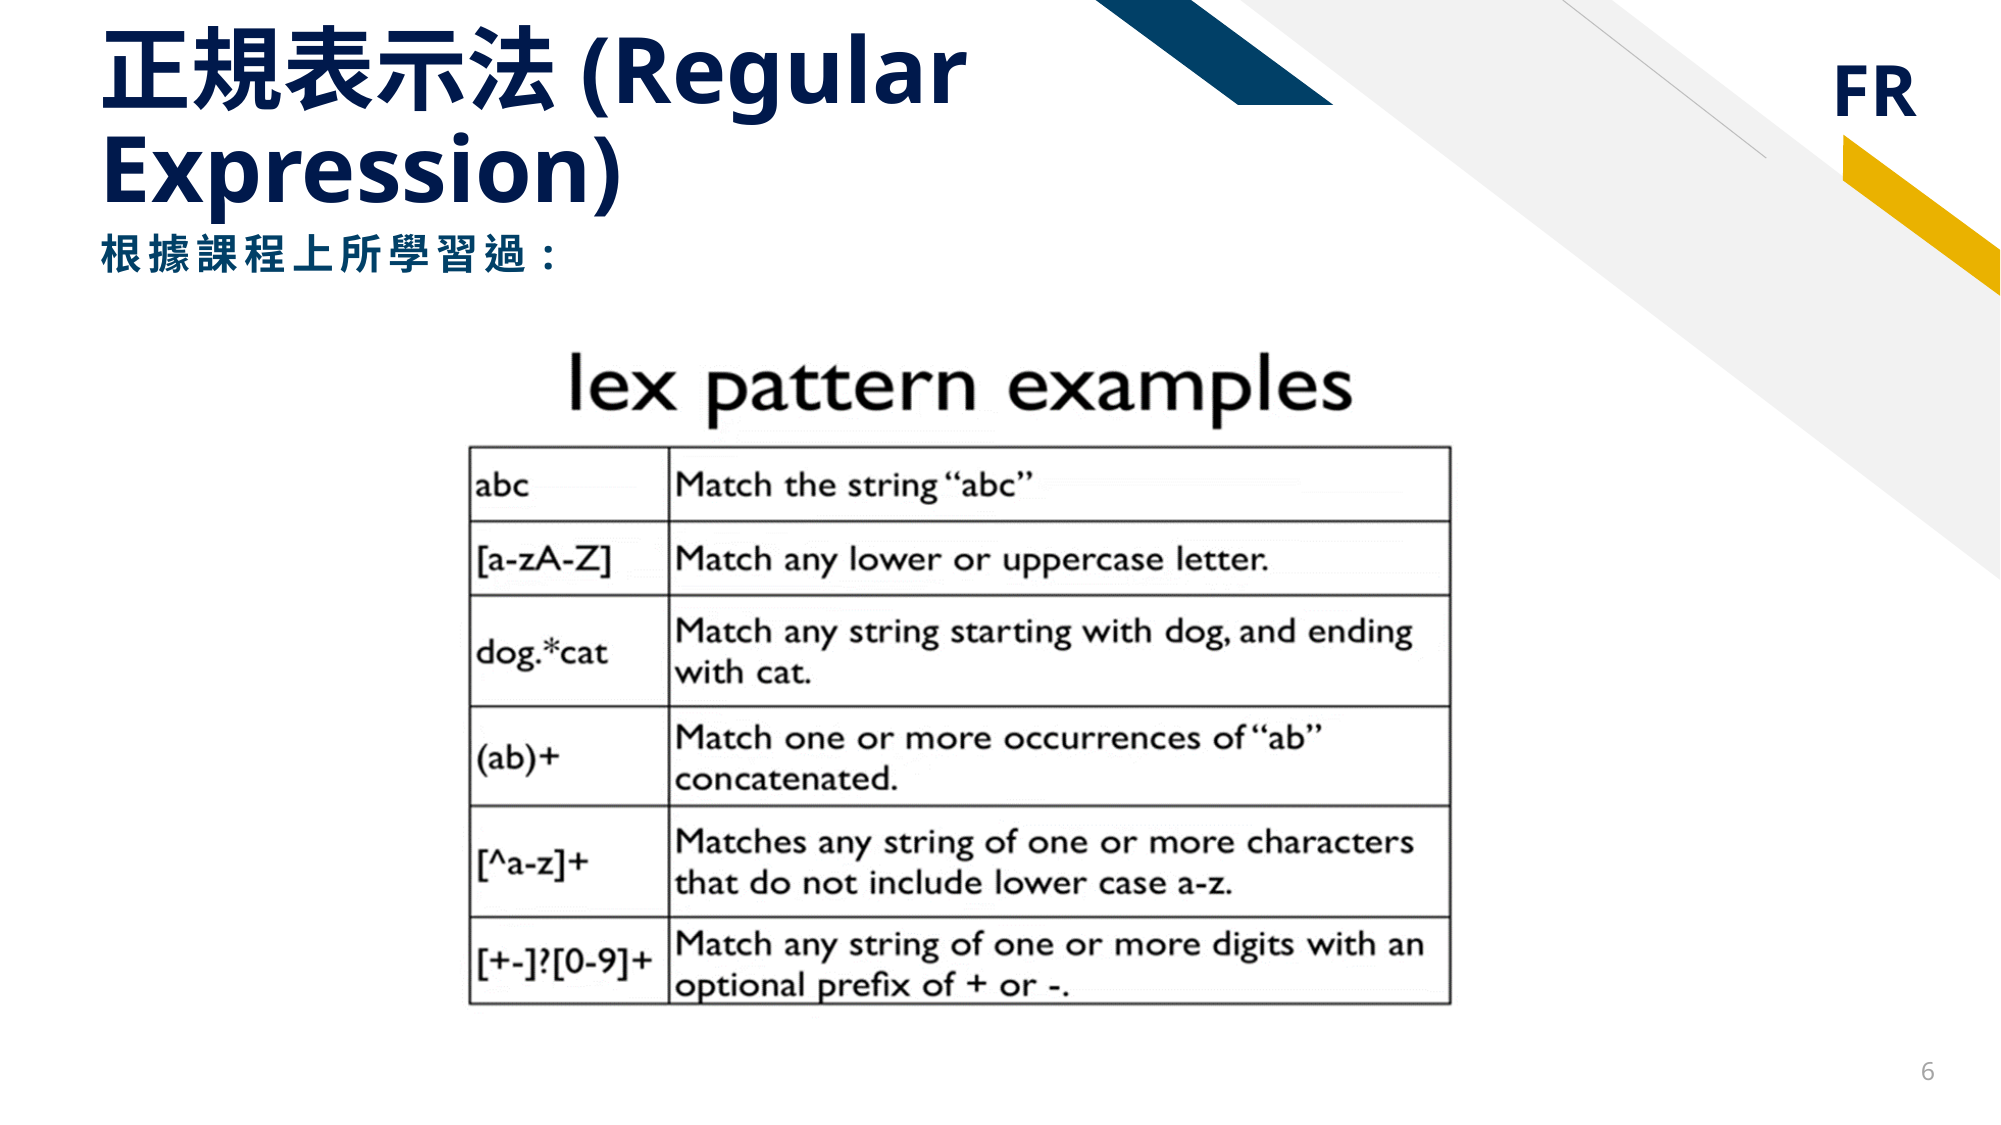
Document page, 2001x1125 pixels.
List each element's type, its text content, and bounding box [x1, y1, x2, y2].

list 根據課程上所學習過: [85, 225, 1295, 326]
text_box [411, 341, 1517, 1031]
title 正規表示法(Regular Expression) [85, 34, 1453, 223]
slide_number 6 [1828, 1042, 1950, 1103]
